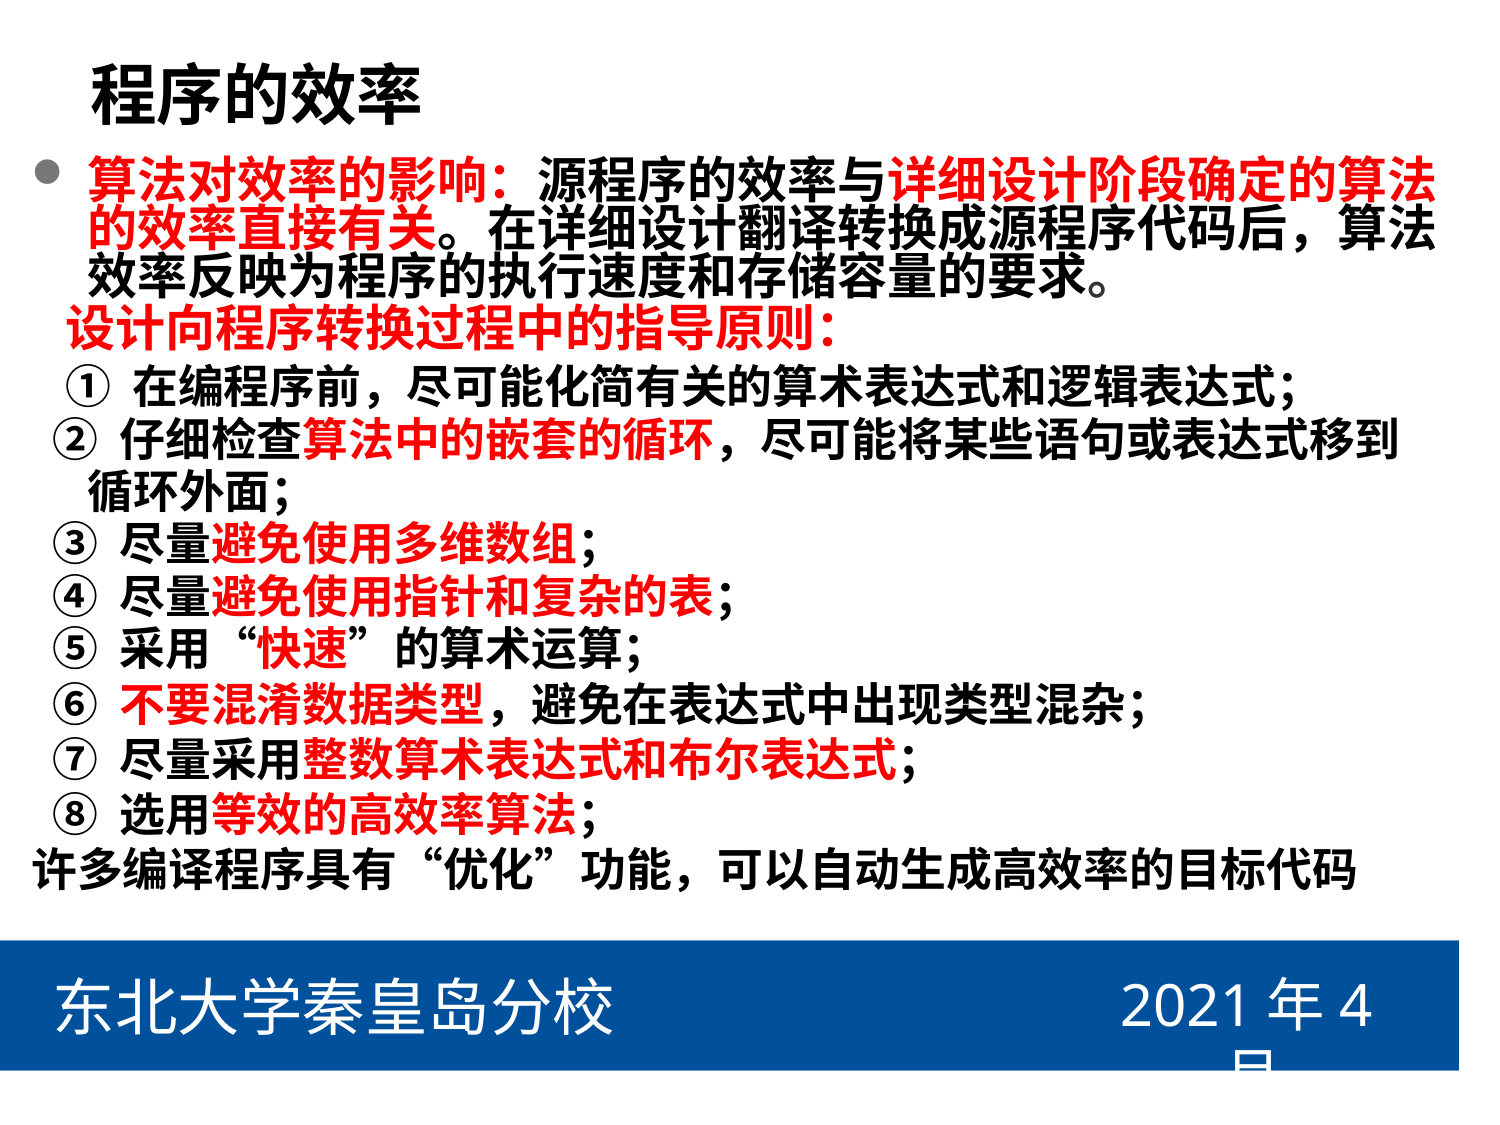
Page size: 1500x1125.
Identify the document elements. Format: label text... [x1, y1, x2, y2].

title 程序的效率 [74, 44, 1442, 152]
list 算法对效率的影响：源程序的效率与详细设计阶段确定的算法的效率直接有关。在详细设计翻译转换成源程序代码后，算法效率反映为程序的执行速度和存储容量的要求。 设计向程序转换过程中的指导原则： ① 在编程序前，尽可能化简有关的算术表达式和逻辑表达式； ② 仔细检查算法中的嵌套的循环，尽可能将某些语句或表达式移到循环外面； ③ 尽量避免使用多维数组； ④ 尽量避免使用指针和复杂的表； ⑤ 采用“快速”的算术运算； ⑥ 不要混淆数据类型，避免在表达式中出现类型混杂； ⑦ 尽量采用整数算术表达式和布尔表达式； ⑧ 选用等效的高效率算法； 许多编译程序具有“优化”功能，可以自动生成高效率的目标代码 [16, 152, 1454, 915]
